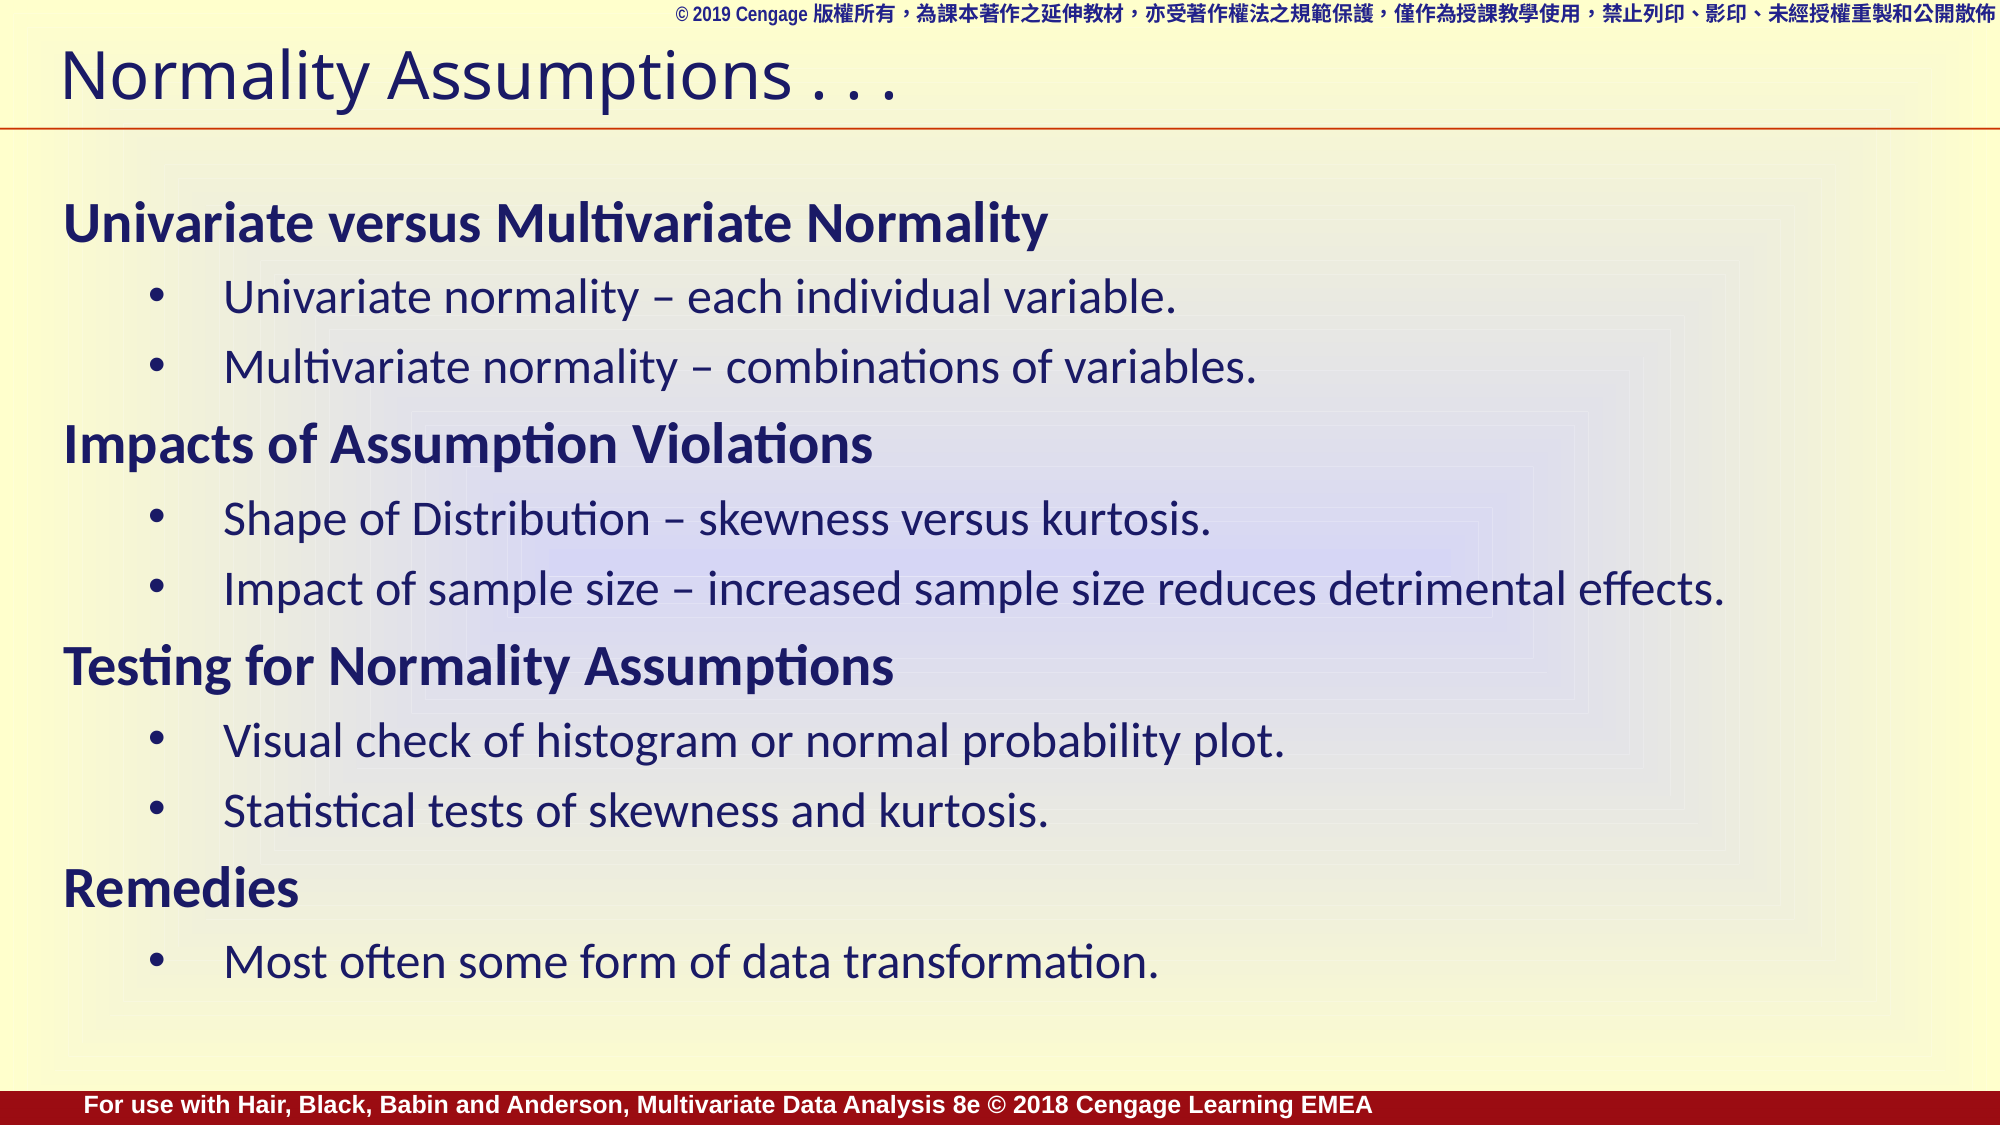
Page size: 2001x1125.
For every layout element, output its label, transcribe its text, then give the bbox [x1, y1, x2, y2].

list Univariate versus Multivariate Normality Univariate normality – each individual variable. Multivariate normality – combinations of variables. Impacts of Assumption Violations Shape of Distribution – skewness versus kurtosis. Impact of sample size – increased sample size reduces detrimental effects. Testing for Normality Assumptions Visual check of histogram or normal probability plot. Statistical tests of skewness and kurtosis. Remedies Most often some form of data transformation. [48, 176, 1914, 934]
title Normality Assumptions . . . [44, 20, 1921, 126]
picture [1519, 1091, 2000, 1125]
text_box For use with Hair, Black, Babin and Anderson, Multivariate Data Analysis 8e © 2018 Cengage Learning EMEA [0, 1081, 1519, 1125]
